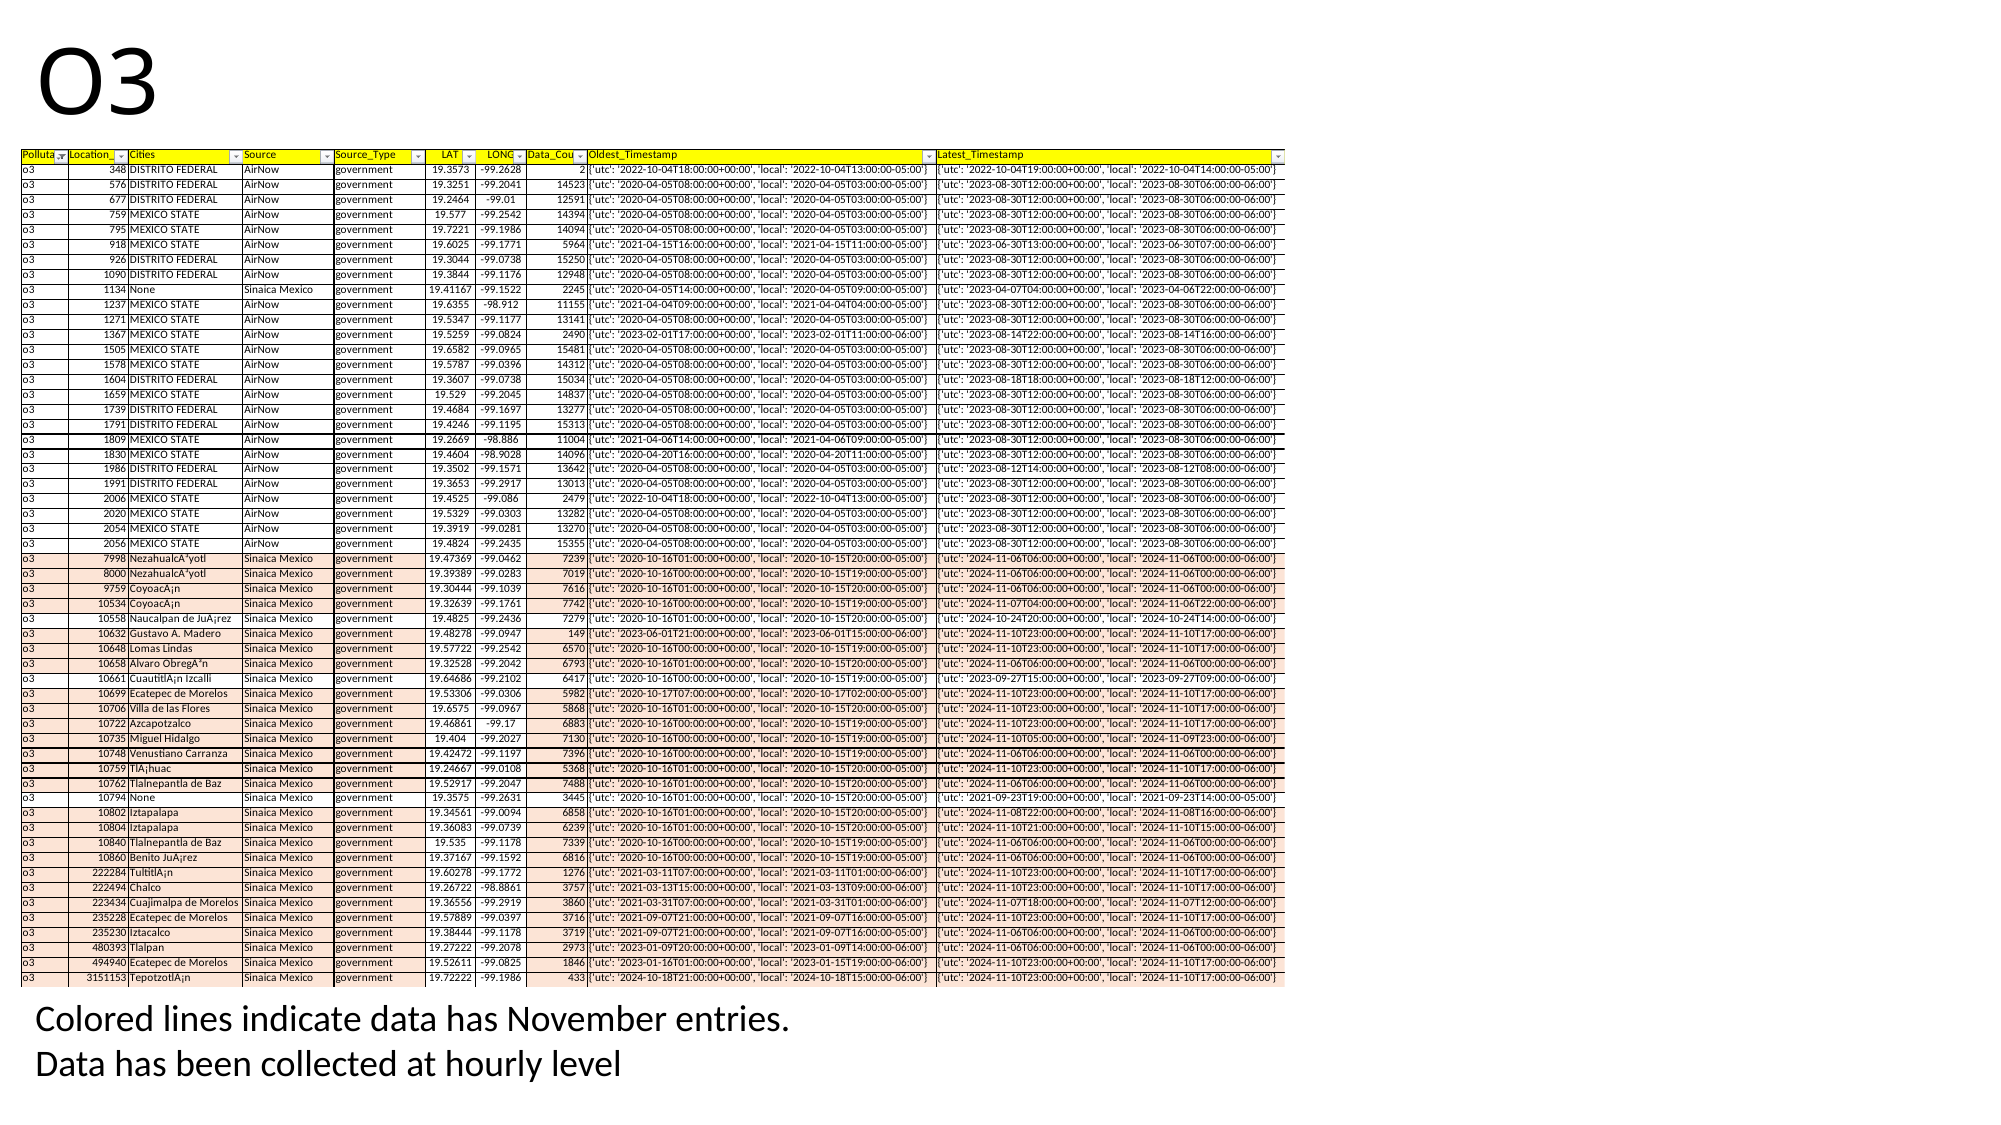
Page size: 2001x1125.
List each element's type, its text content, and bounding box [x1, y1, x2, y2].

title O3 [20, 0, 1746, 194]
text_box Colored lines indicate data has November entries. Data has been collected at hourly level [20, 988, 1126, 1092]
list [20, 149, 1286, 988]
